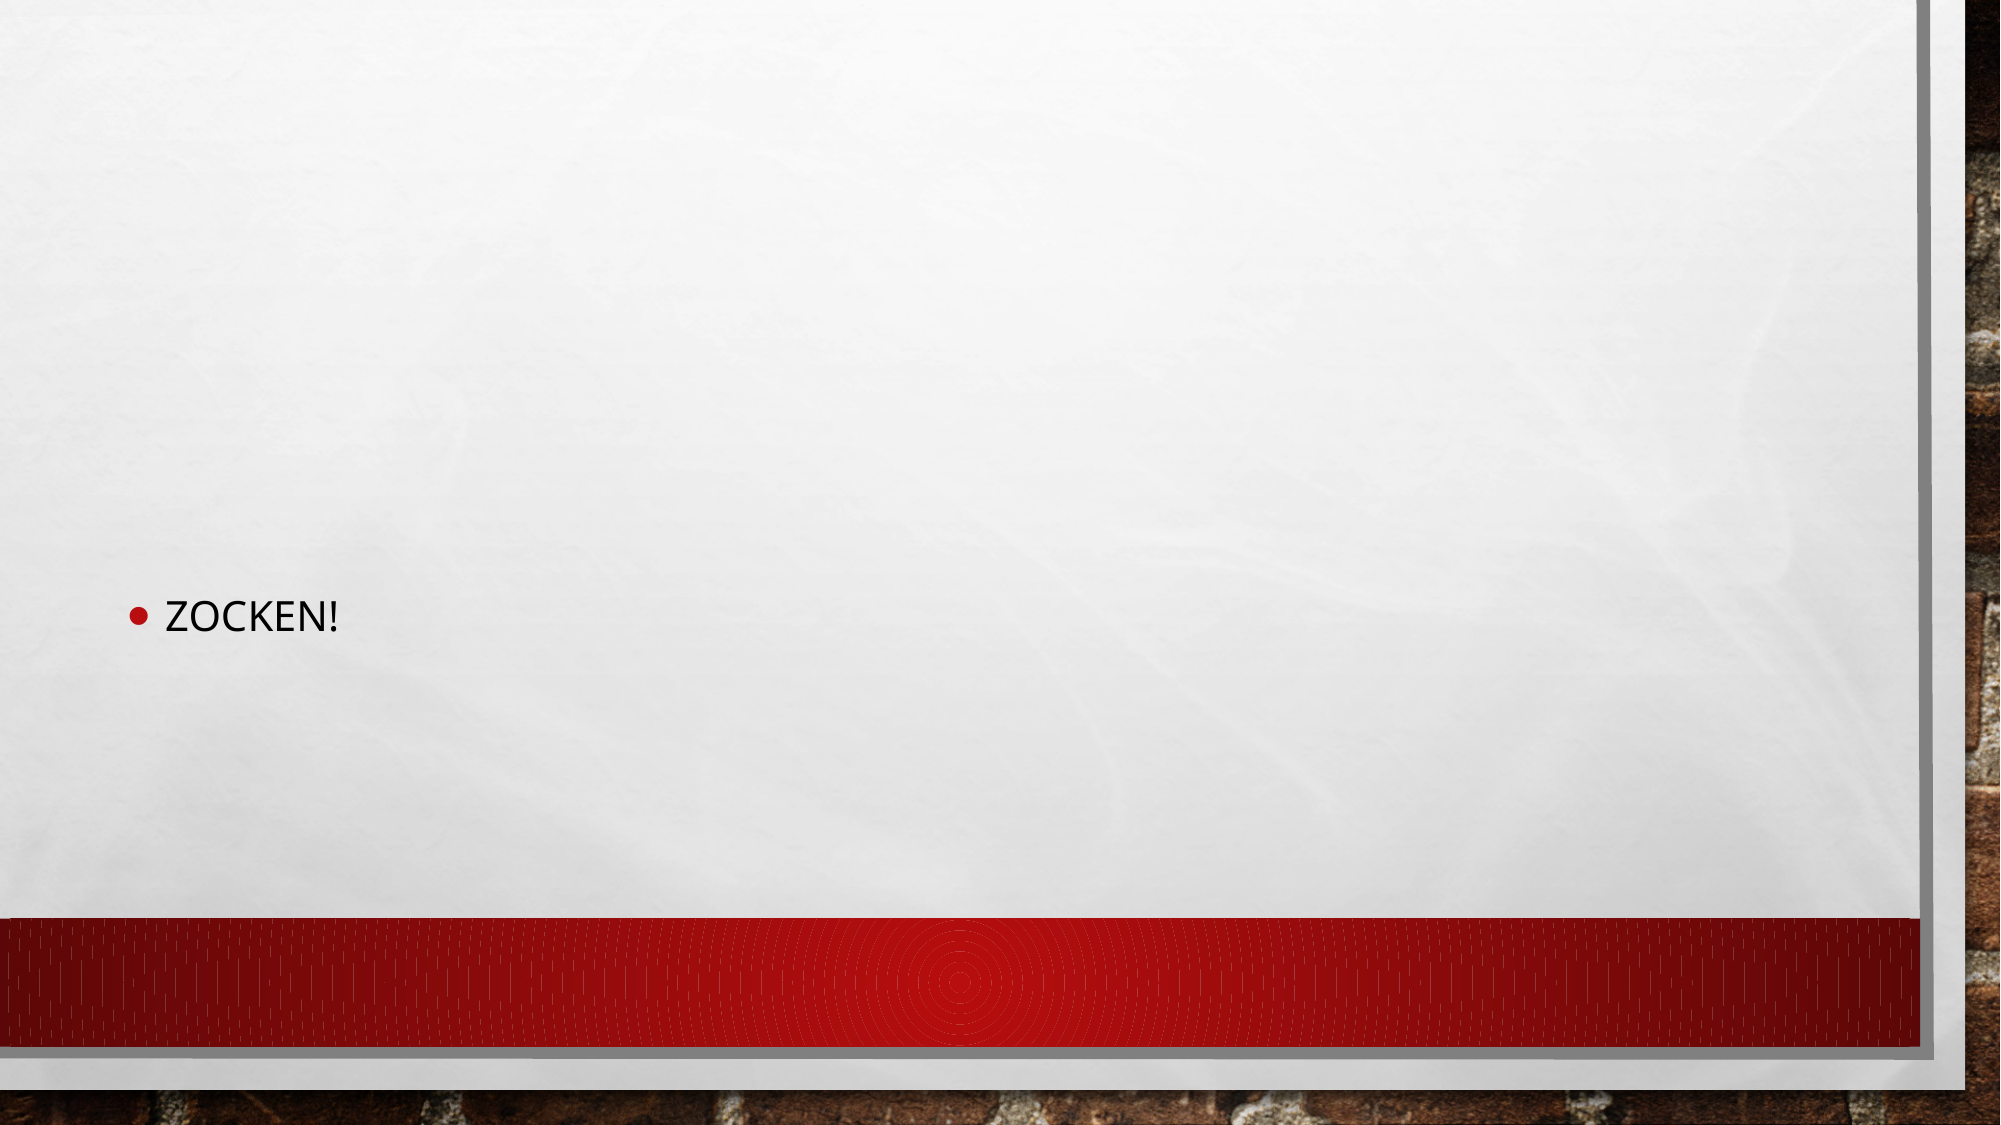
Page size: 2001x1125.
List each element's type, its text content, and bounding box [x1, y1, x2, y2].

list Zocken! [112, 338, 1818, 882]
picture [0, 0, 2000, 1125]
